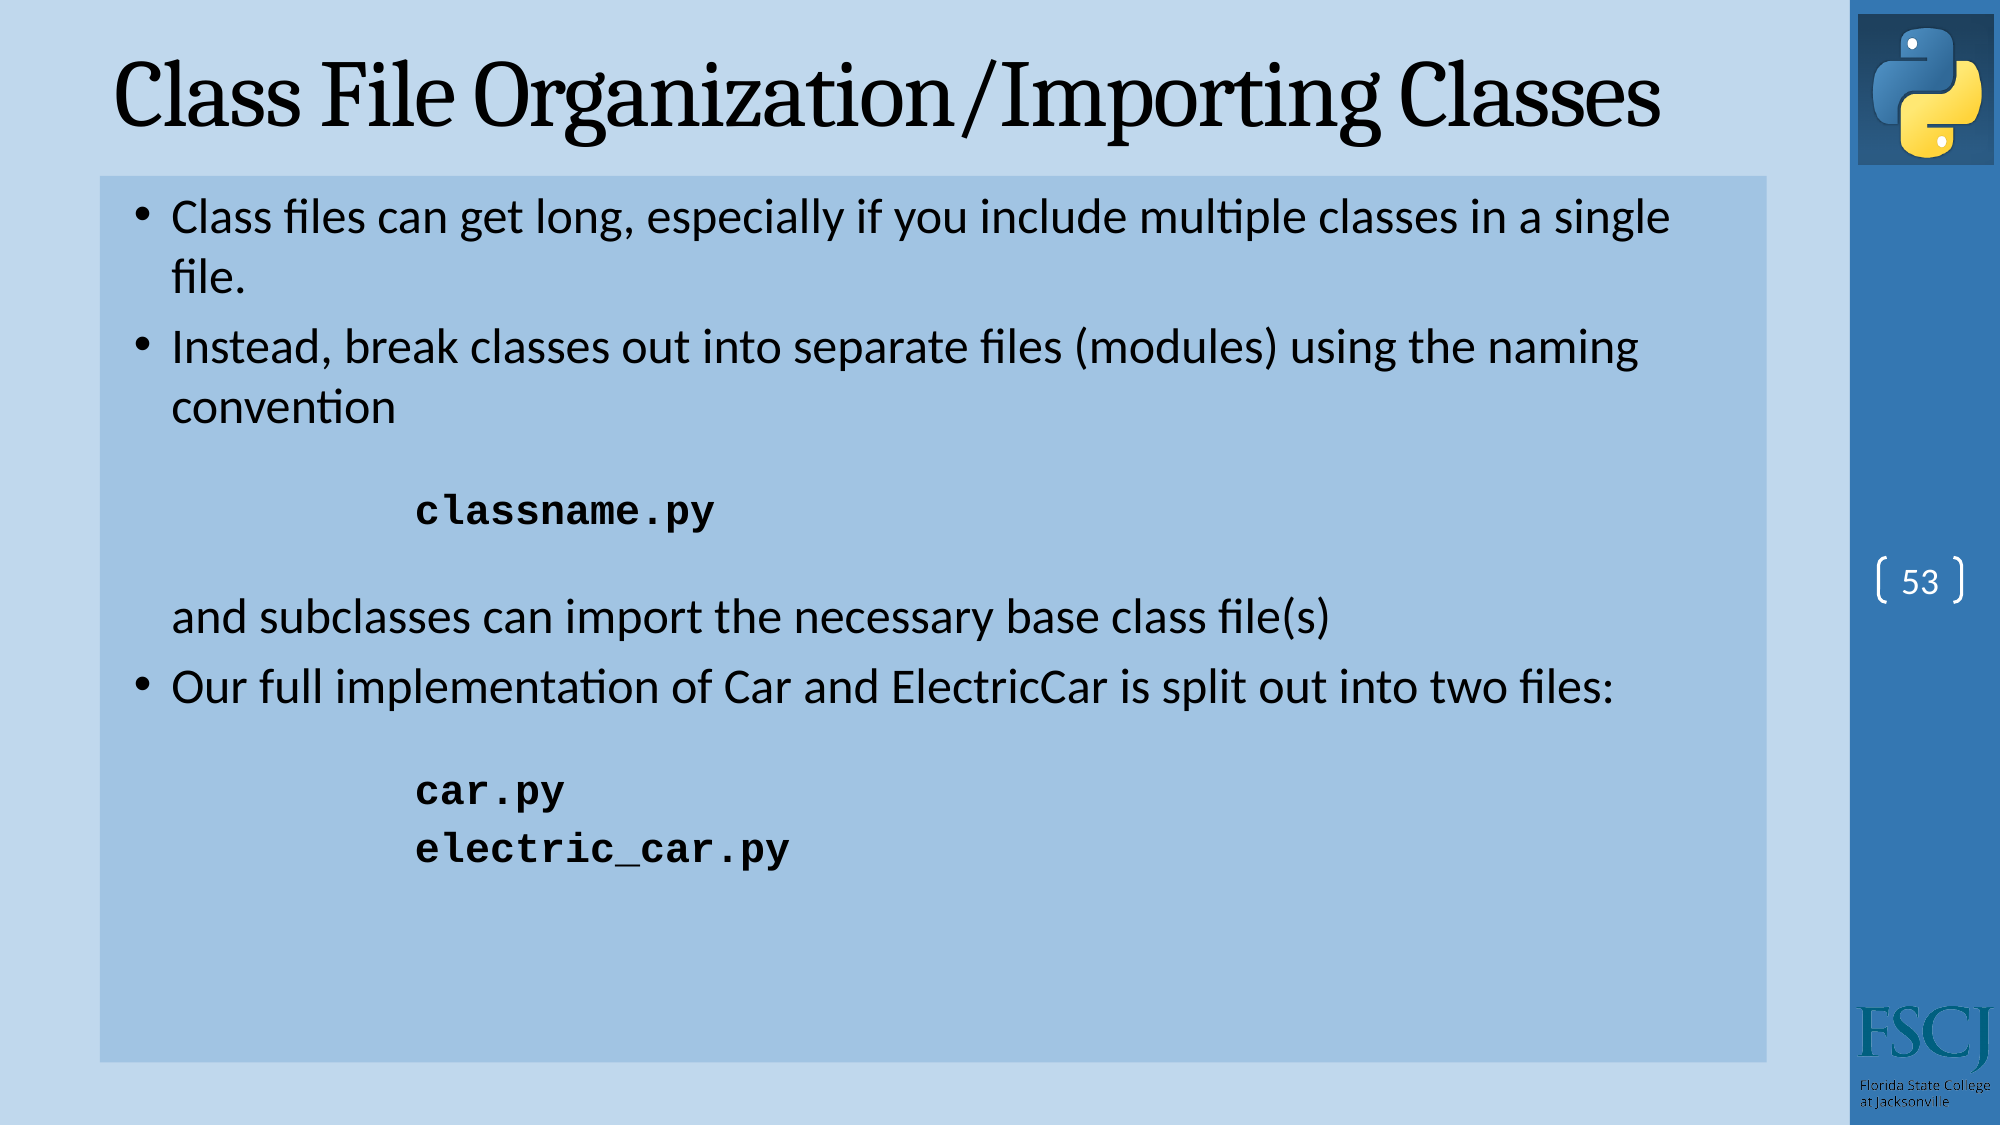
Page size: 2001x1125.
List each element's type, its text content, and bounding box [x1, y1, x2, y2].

picture [1858, 14, 1994, 165]
list Class files can get long, especially if you include multiple classes in a single file. Instead, break classes out into separate files (modules) using the naming convention classname.py and subclasses can import the necessary base class file(s) Our full implementation of Car and ElectricCar is split out into two files: car.py electric_car.py [99, 175, 1767, 1063]
title Class File Organization/Importing Classes [99, 17, 1767, 159]
picture [1856, 1006, 1994, 1109]
slide_number 53 [1876, 555, 1964, 604]
